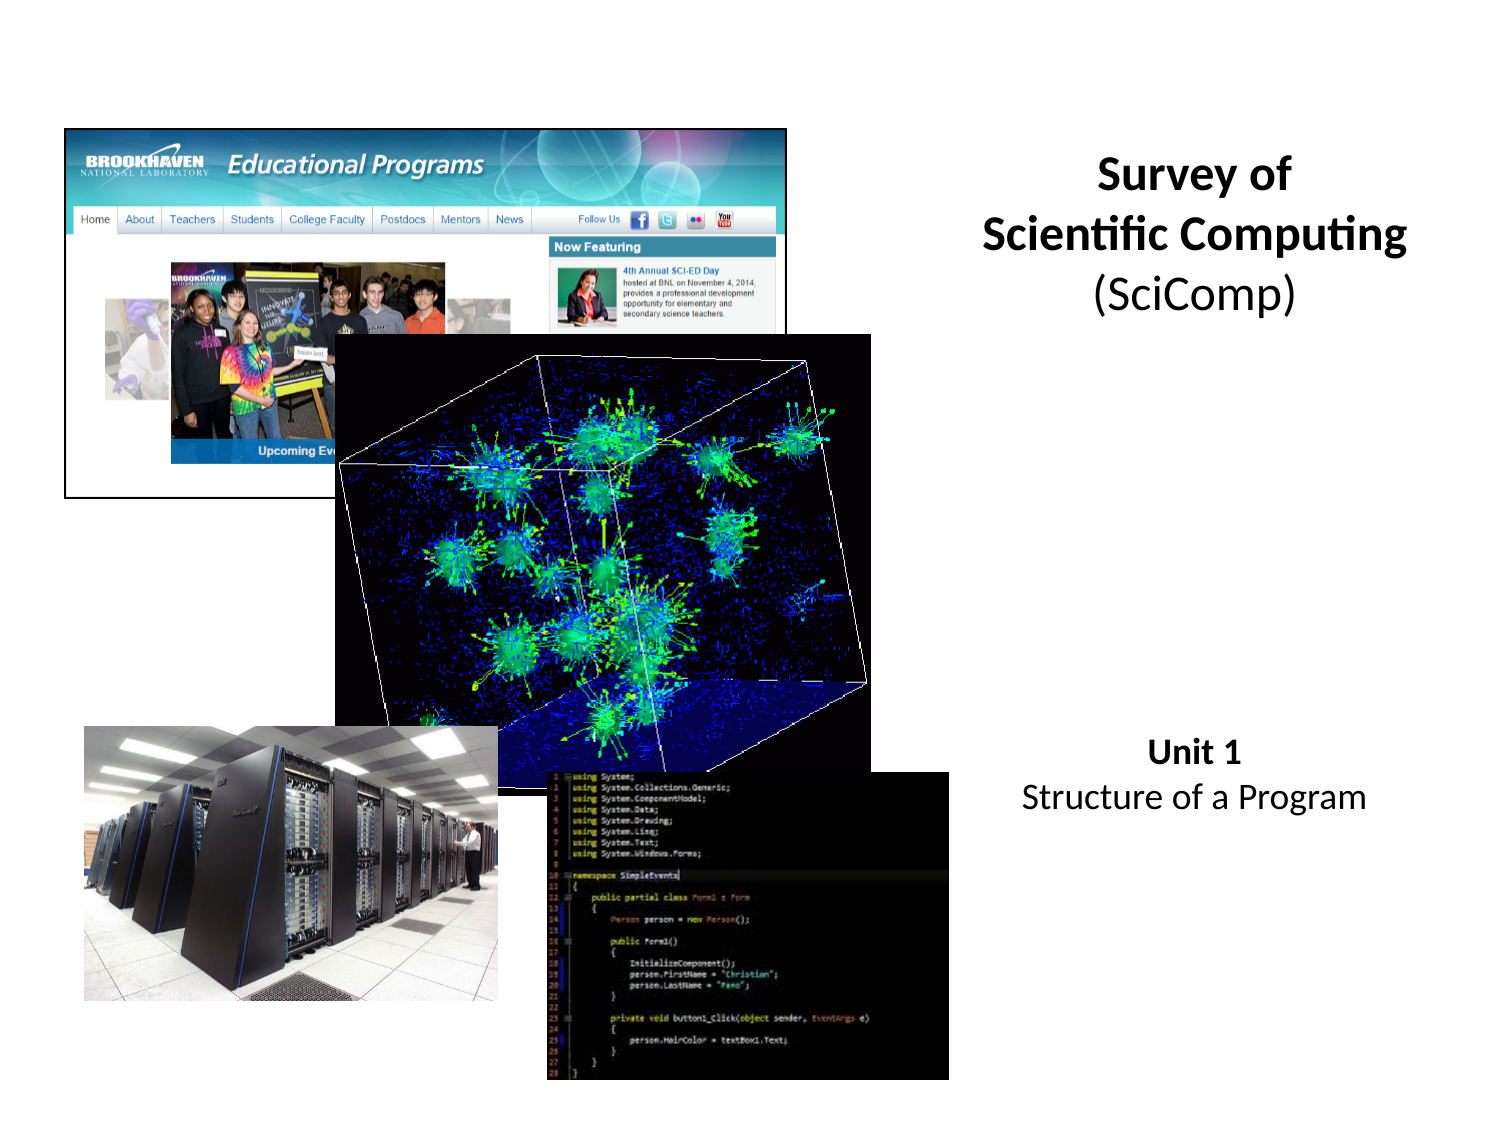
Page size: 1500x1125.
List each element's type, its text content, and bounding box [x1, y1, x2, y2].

picture [64, 128, 949, 1080]
text_box Unit 1 Structure of a Program [977, 719, 1412, 825]
text_box Survey of Scientific Computing (SciComp) [934, 133, 1456, 329]
